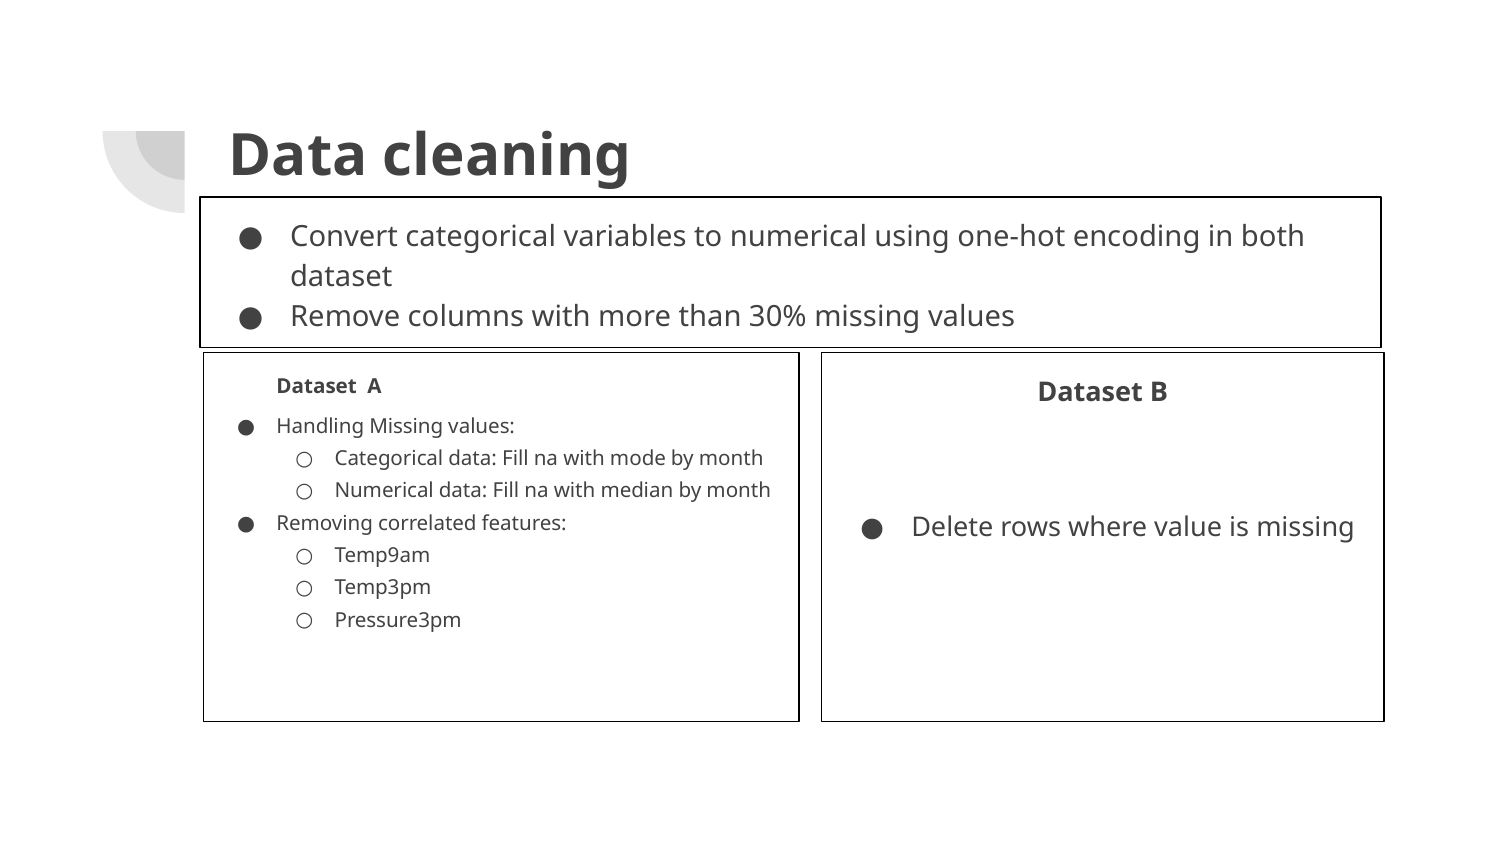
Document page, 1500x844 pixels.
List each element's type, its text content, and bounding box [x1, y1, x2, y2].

list Dataset B Delete rows where value is missing [821, 352, 1385, 722]
text_box Convert categorical variables to numerical using one-hot encoding in both dataset Remove columns with more than 30% missing values [200, 197, 1381, 348]
title Data cleaning [213, 98, 1368, 197]
list Dataset A Handling Missing values: Categorical data: Fill na with mode by month Numerical data: Fill na with median by month Removing correlated features: Temp9am Temp3pm Pressure3pm [203, 352, 799, 722]
